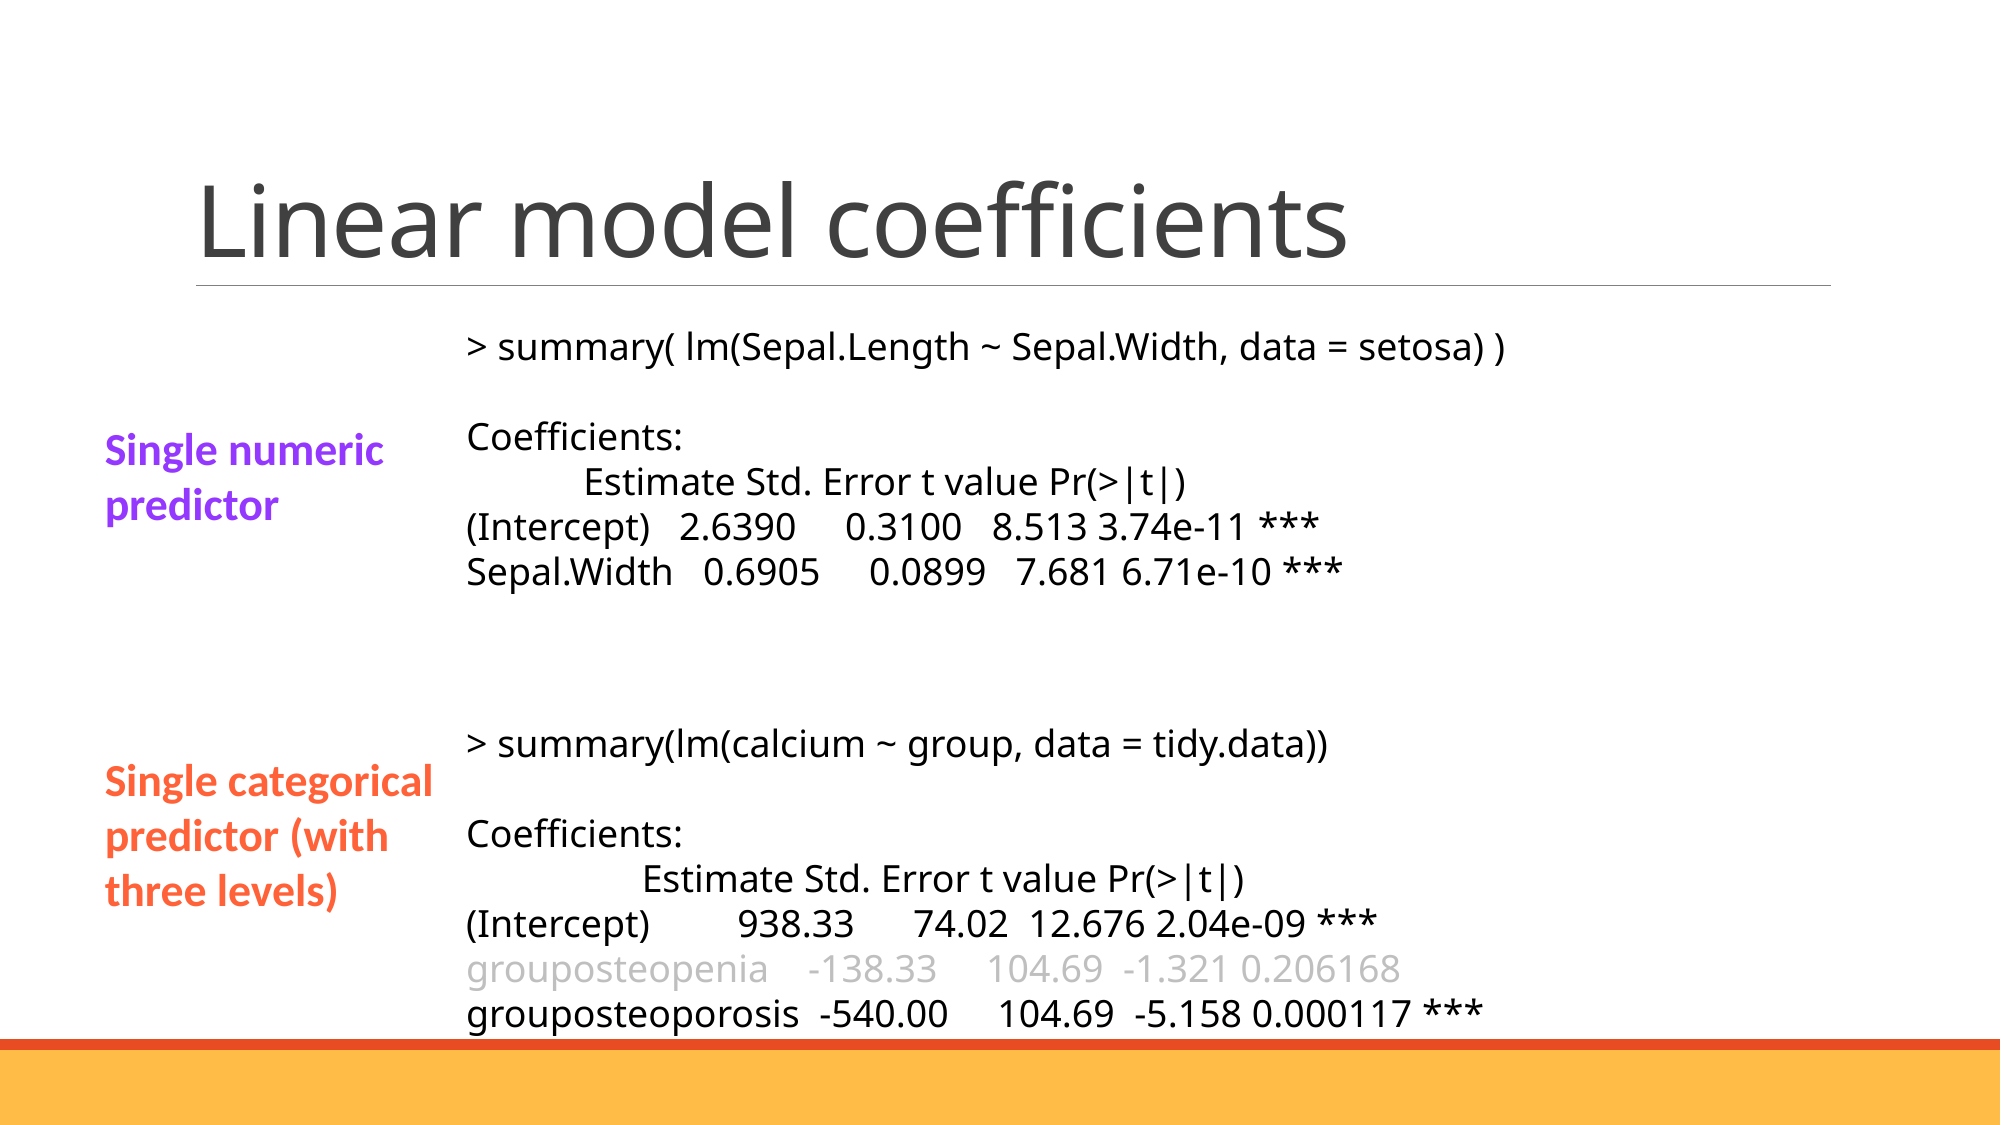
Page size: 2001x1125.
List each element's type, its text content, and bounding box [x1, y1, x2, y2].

text_box > summary( lm(Sepal.Length ~ Sepal.Width, data = setosa) ) Coefficients: Estimate Std. Error t value Pr(>|t|) (Intercept) 2.6390 0.3100 8.513 3.74e-11 *** Sepal.Width 0.6905 0.0899 7.681 6.71e-10 *** [451, 315, 2000, 601]
text_box Single numeric predictor [89, 412, 420, 538]
text_box > summary(lm(calcium ~ group, data = tidy.data)) Coefficients: Estimate Std. Error t value Pr(>|t|) (Intercept) 938.33 74.02 12.676 2.04e-09 *** grouposteopenia -138.33 104.69 -1.321 0.206168 grouposteoporosis -540.00 104.69 -5.158 0.000117 *** [451, 712, 2000, 1088]
title Linear model coefficients [180, 47, 1830, 285]
text_box Single categorical predictor (with three levels) [90, 743, 452, 924]
